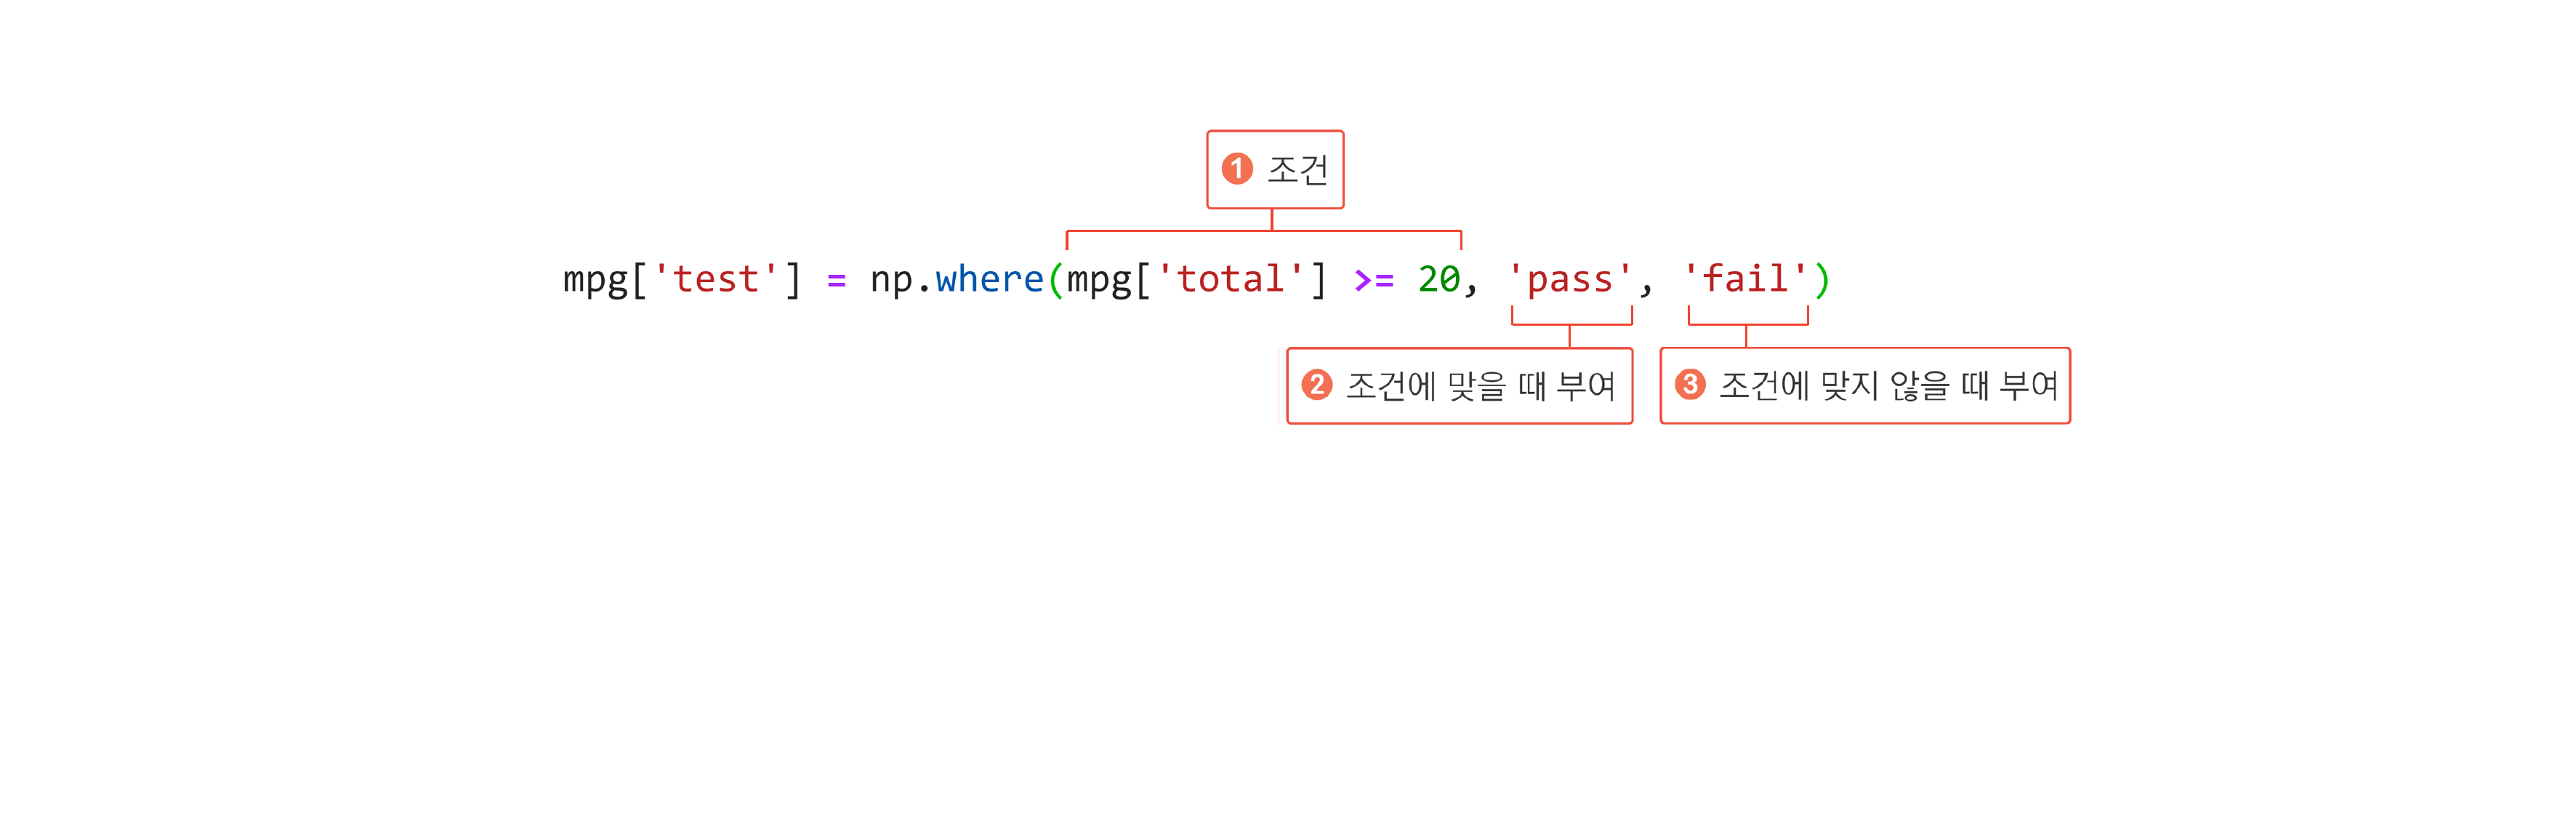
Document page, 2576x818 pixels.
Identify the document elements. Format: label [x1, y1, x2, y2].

picture [1659, 347, 2077, 430]
picture [1196, 121, 1350, 209]
picture [1279, 347, 1639, 425]
text_box [1067, 209, 1462, 251]
picture [558, 248, 1839, 309]
